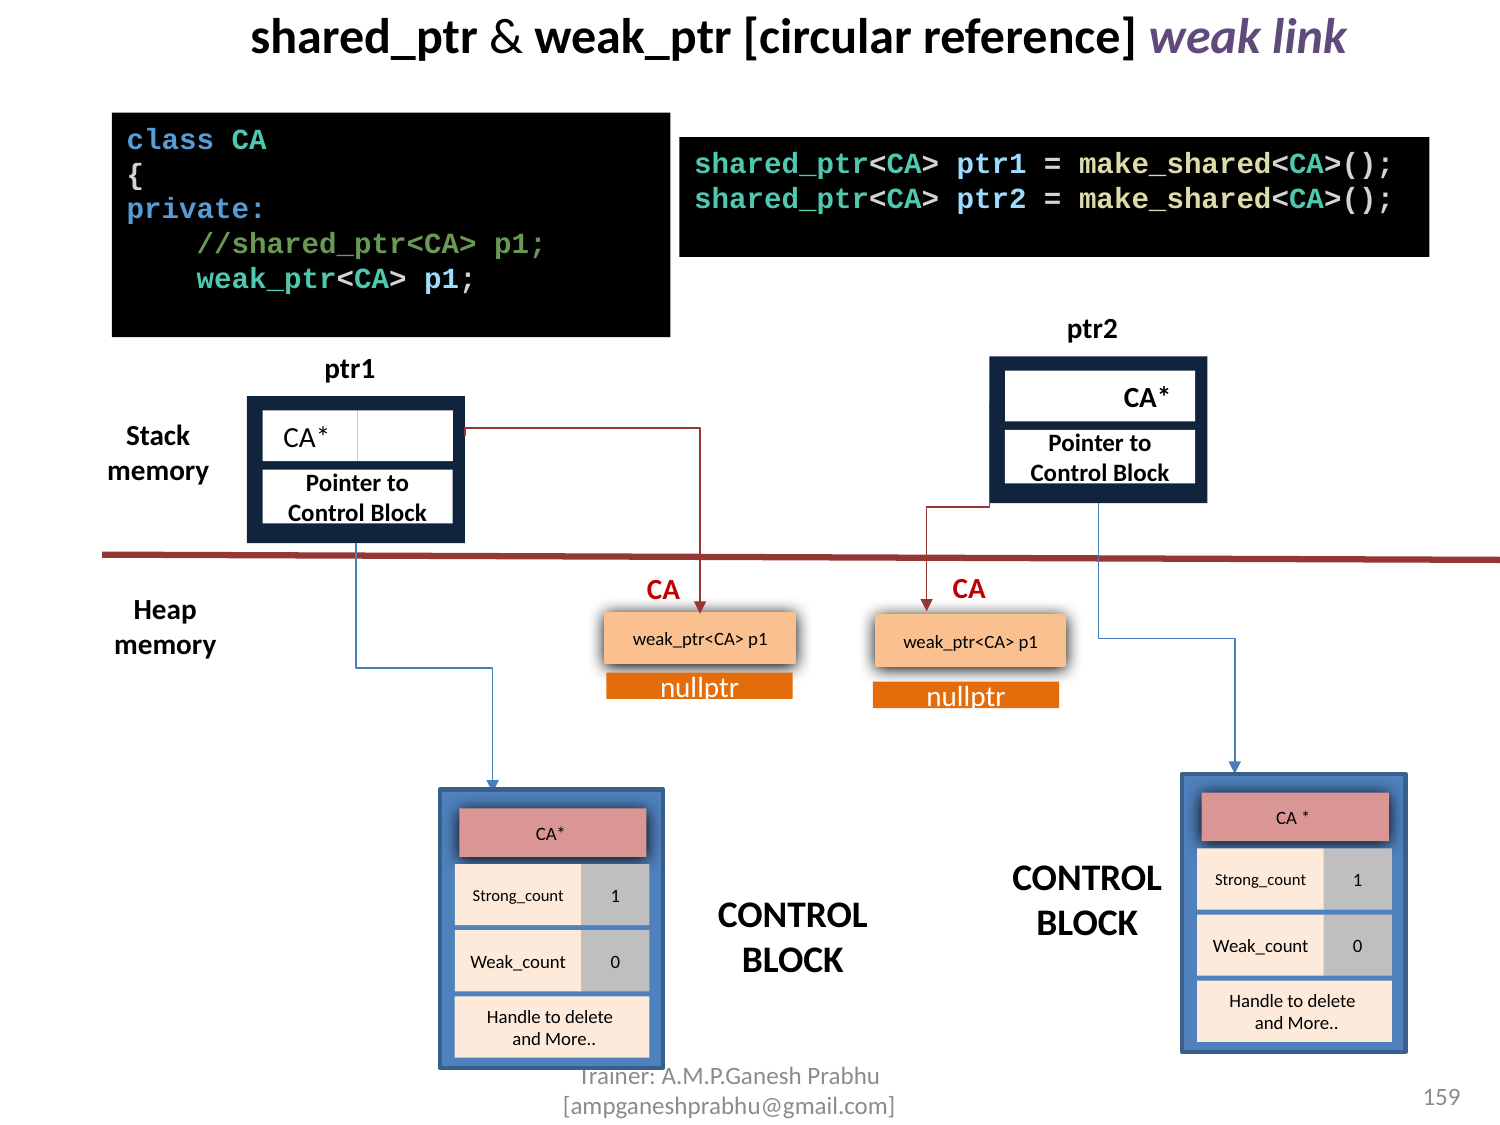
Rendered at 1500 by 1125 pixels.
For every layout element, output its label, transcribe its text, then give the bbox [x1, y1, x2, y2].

slide_number 159 [1129, 1070, 1476, 1122]
footer Trainer: A.M.P.Ganesh Prabhu [ampganeshprabhu@gmail.com] [469, 1076, 990, 1116]
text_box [1432, 554, 1500, 561]
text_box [88, 0, 1430, 1069]
